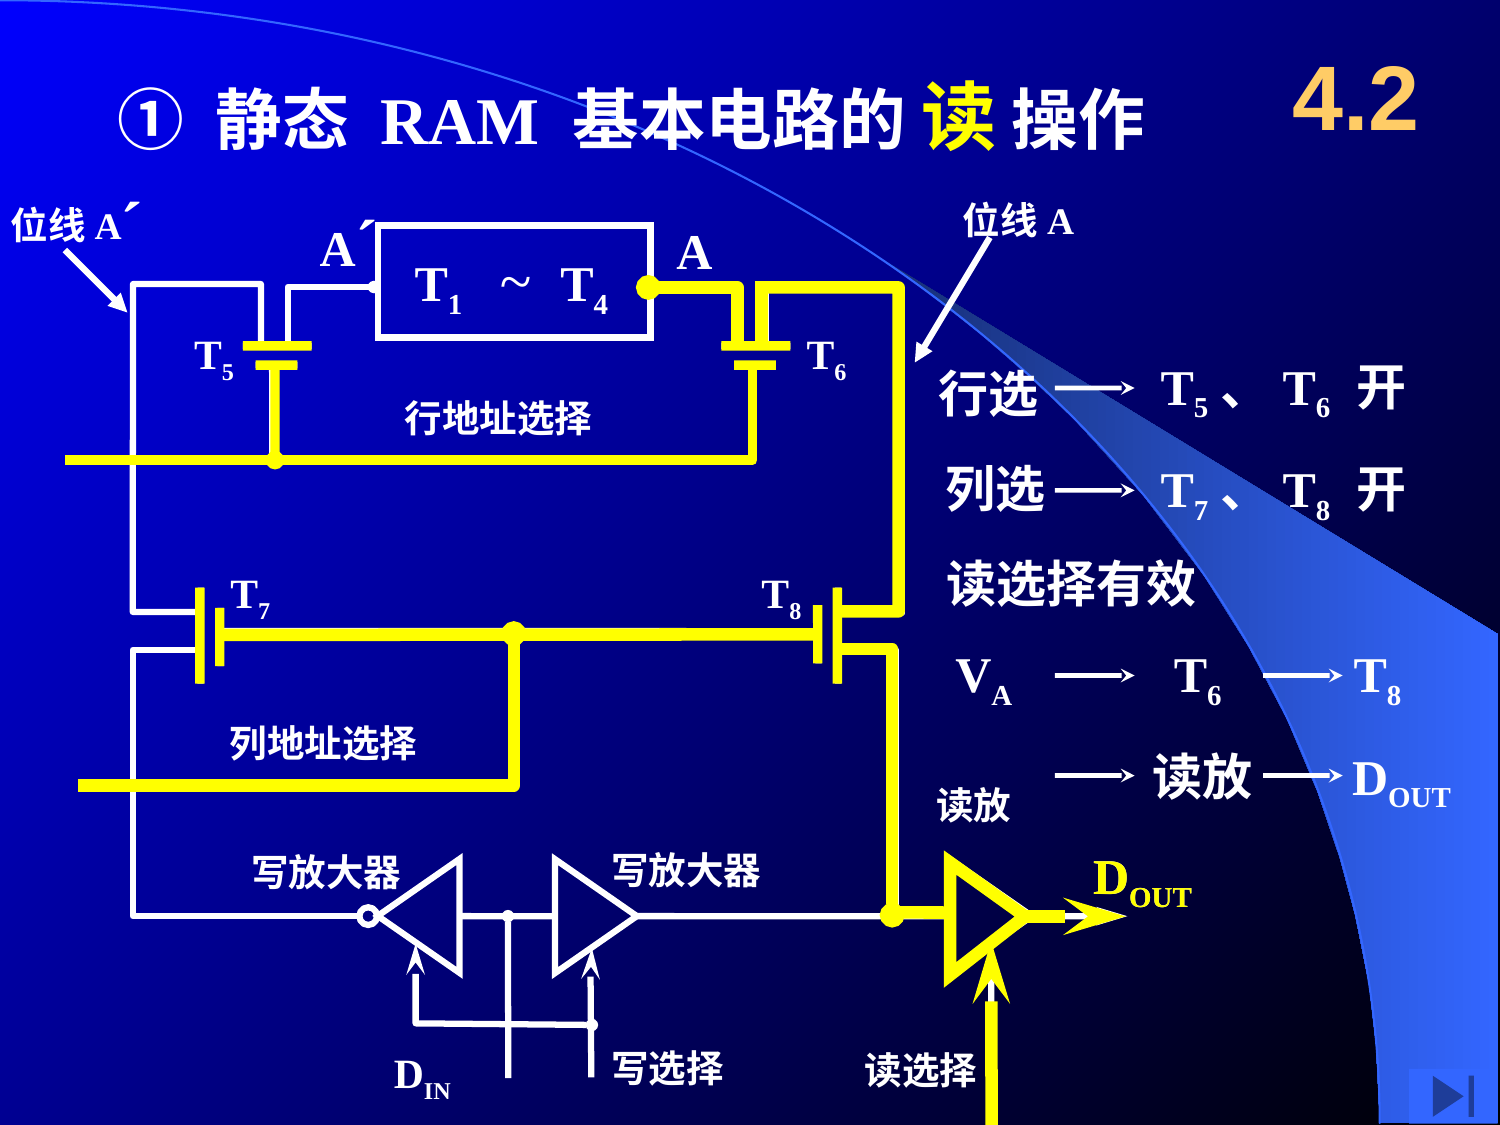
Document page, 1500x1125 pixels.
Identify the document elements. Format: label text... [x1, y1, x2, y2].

text_box 读选择有效 [1217, 545, 1369, 620]
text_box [942, 450, 1448, 526]
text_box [929, 337, 1448, 434]
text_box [0, 174, 1213, 1125]
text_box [940, 634, 1500, 814]
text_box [1021, 837, 1213, 917]
text_box 4.2 [1262, 24, 1450, 163]
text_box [242, 345, 791, 366]
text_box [199, 587, 838, 684]
text_box ① 静态 RAM 基本电路的 读 操作 [87, 62, 1238, 168]
text_box [1409, 1068, 1498, 1124]
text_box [64, 364, 753, 461]
